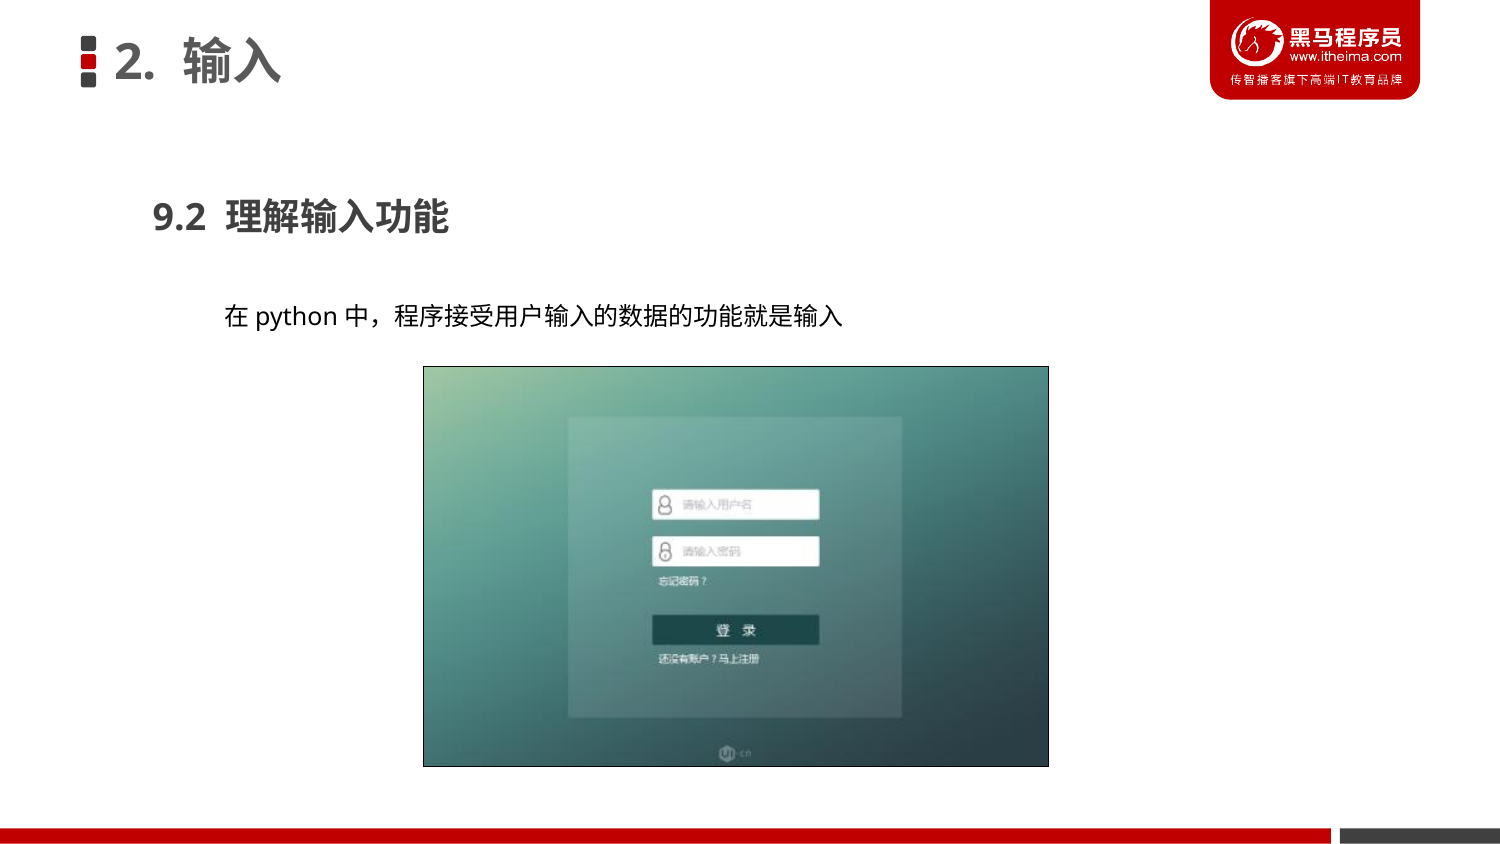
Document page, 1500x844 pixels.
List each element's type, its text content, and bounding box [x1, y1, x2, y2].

text_box 2. 输入 [103, 0, 987, 130]
picture [1212, 8, 1421, 94]
text_box 9.2 理解输入功能 [138, 185, 827, 246]
picture [422, 366, 1049, 767]
text_box 在python中，程序接受用户输入的数据的功能就是输入 [209, 284, 1120, 338]
